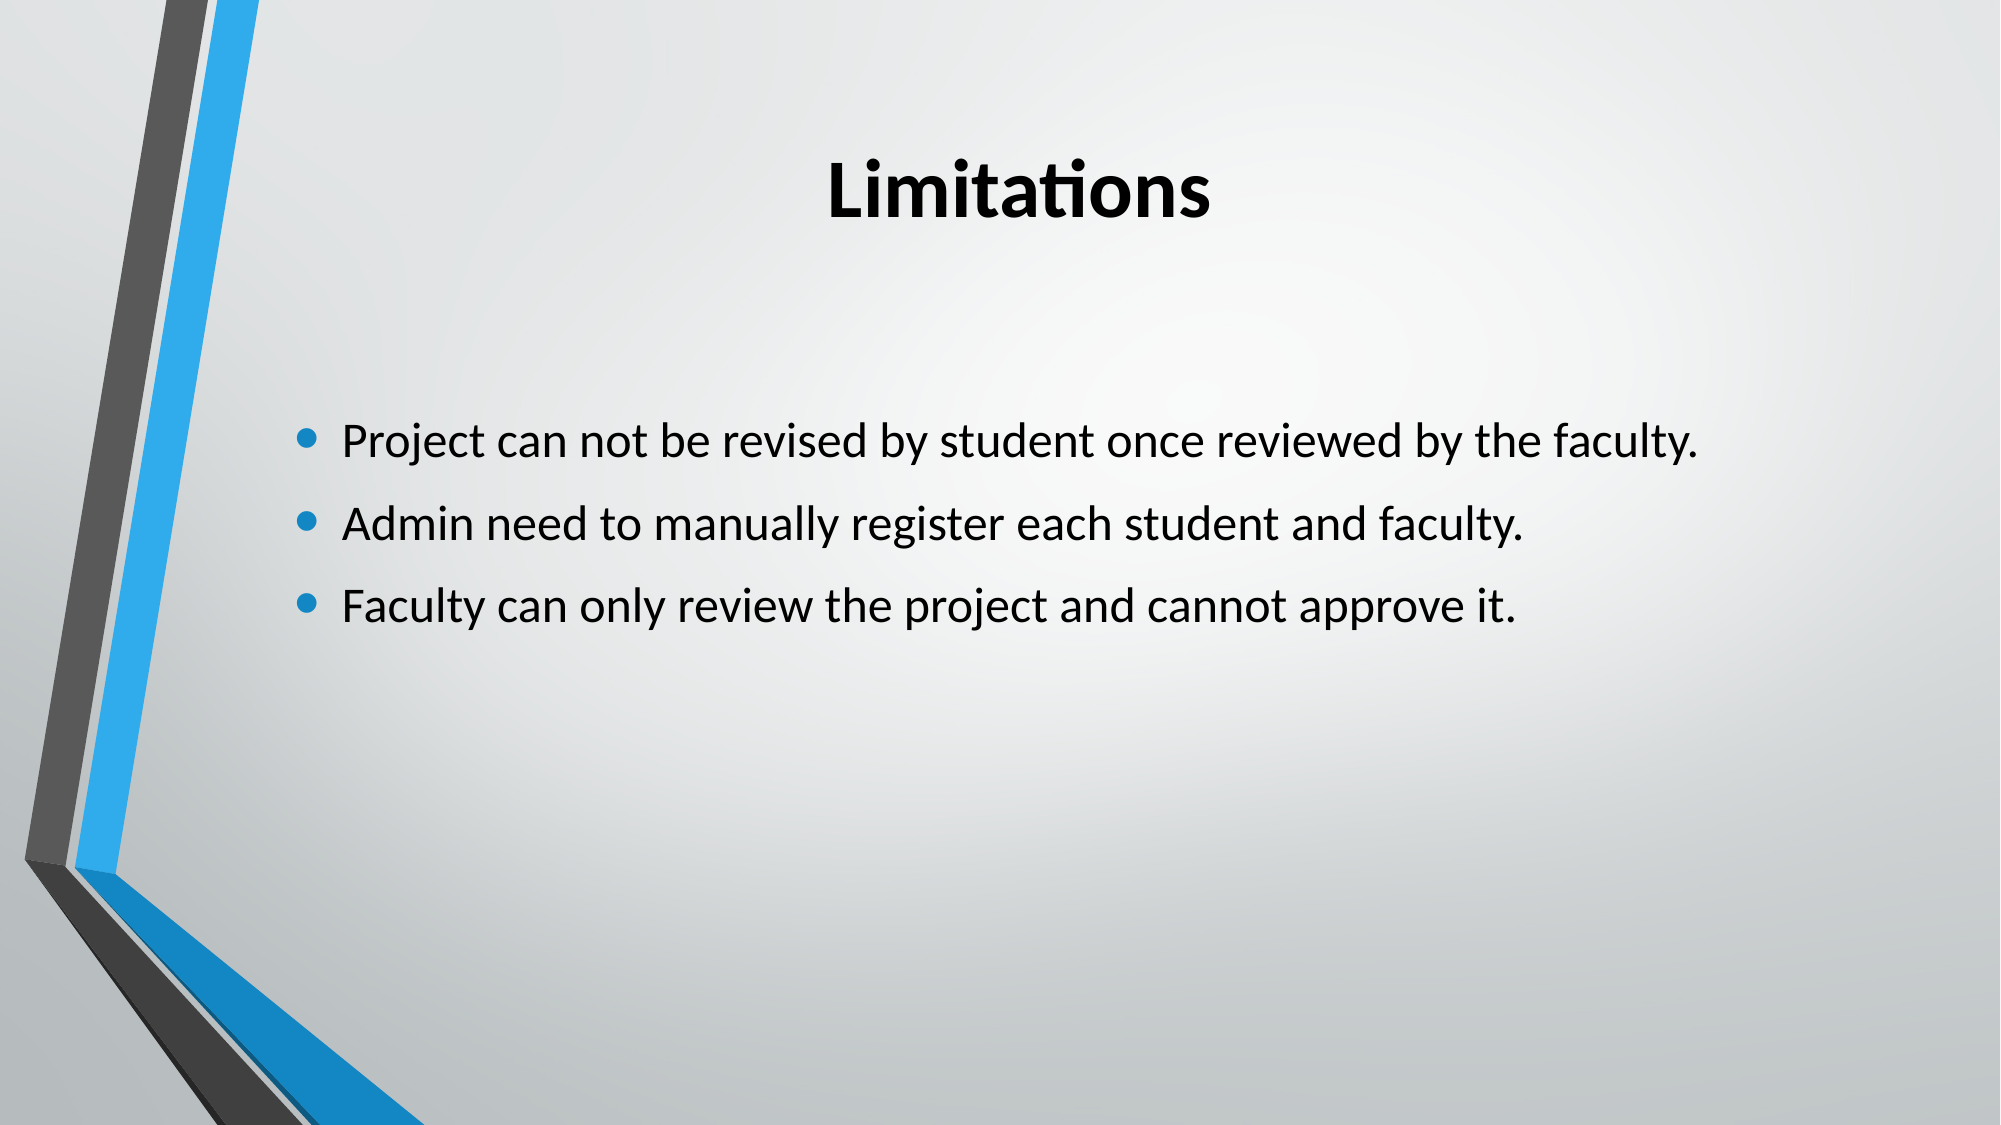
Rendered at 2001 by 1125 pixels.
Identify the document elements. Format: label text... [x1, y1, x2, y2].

list Project can not be revised by student once reviewed by the faculty. Admin need to manually register each student and faculty. Faculty can only review the project and cannot approve it. [279, 400, 1924, 913]
title Limitations [198, 39, 1842, 328]
